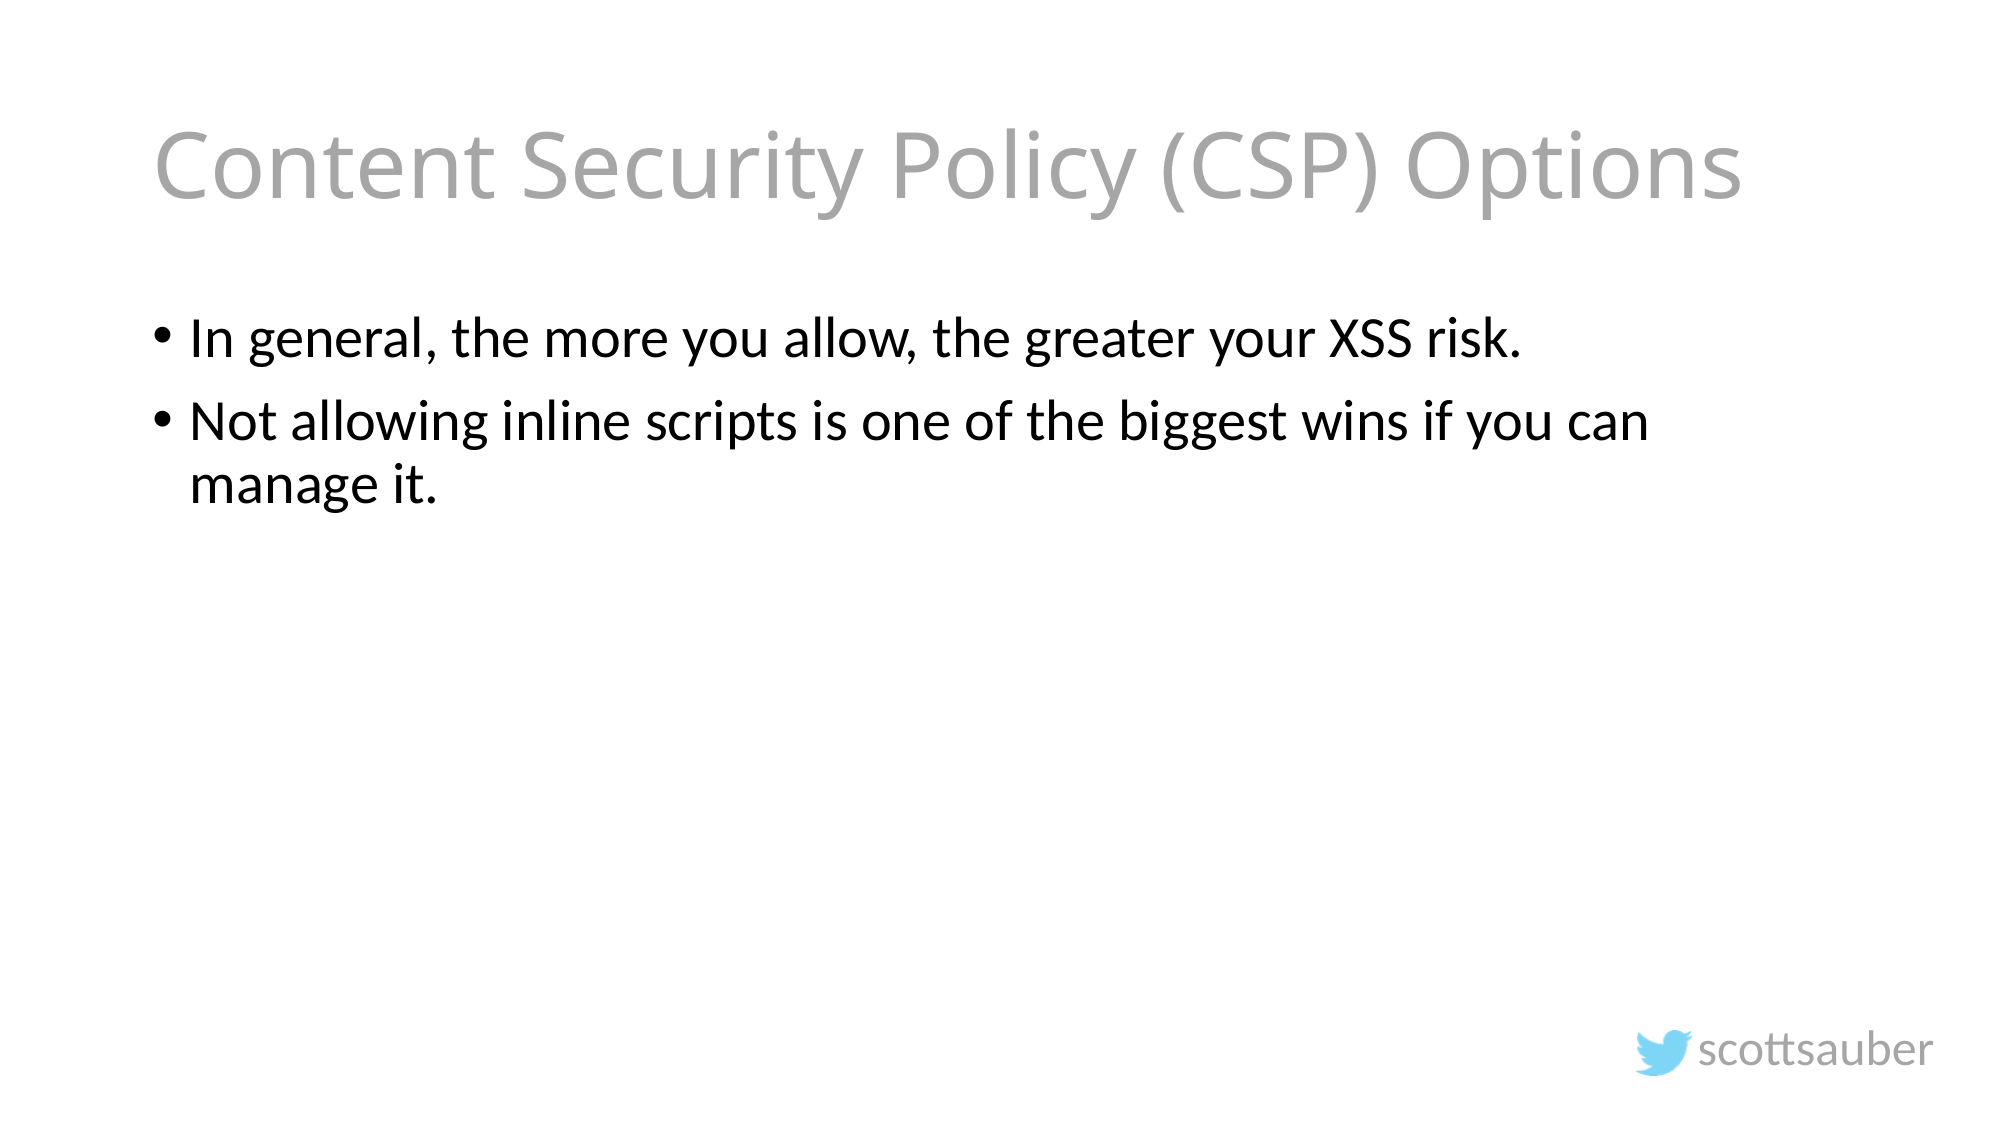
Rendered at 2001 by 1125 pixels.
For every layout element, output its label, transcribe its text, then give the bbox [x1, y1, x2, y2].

list In general, the more you allow, the greater your XSS risk. Not allowing inline scripts is one of the biggest wins if you can manage it. [137, 299, 1863, 1125]
title Content Security Policy (CSP) Options [137, 59, 1863, 278]
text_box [1635, 1014, 1986, 1093]
